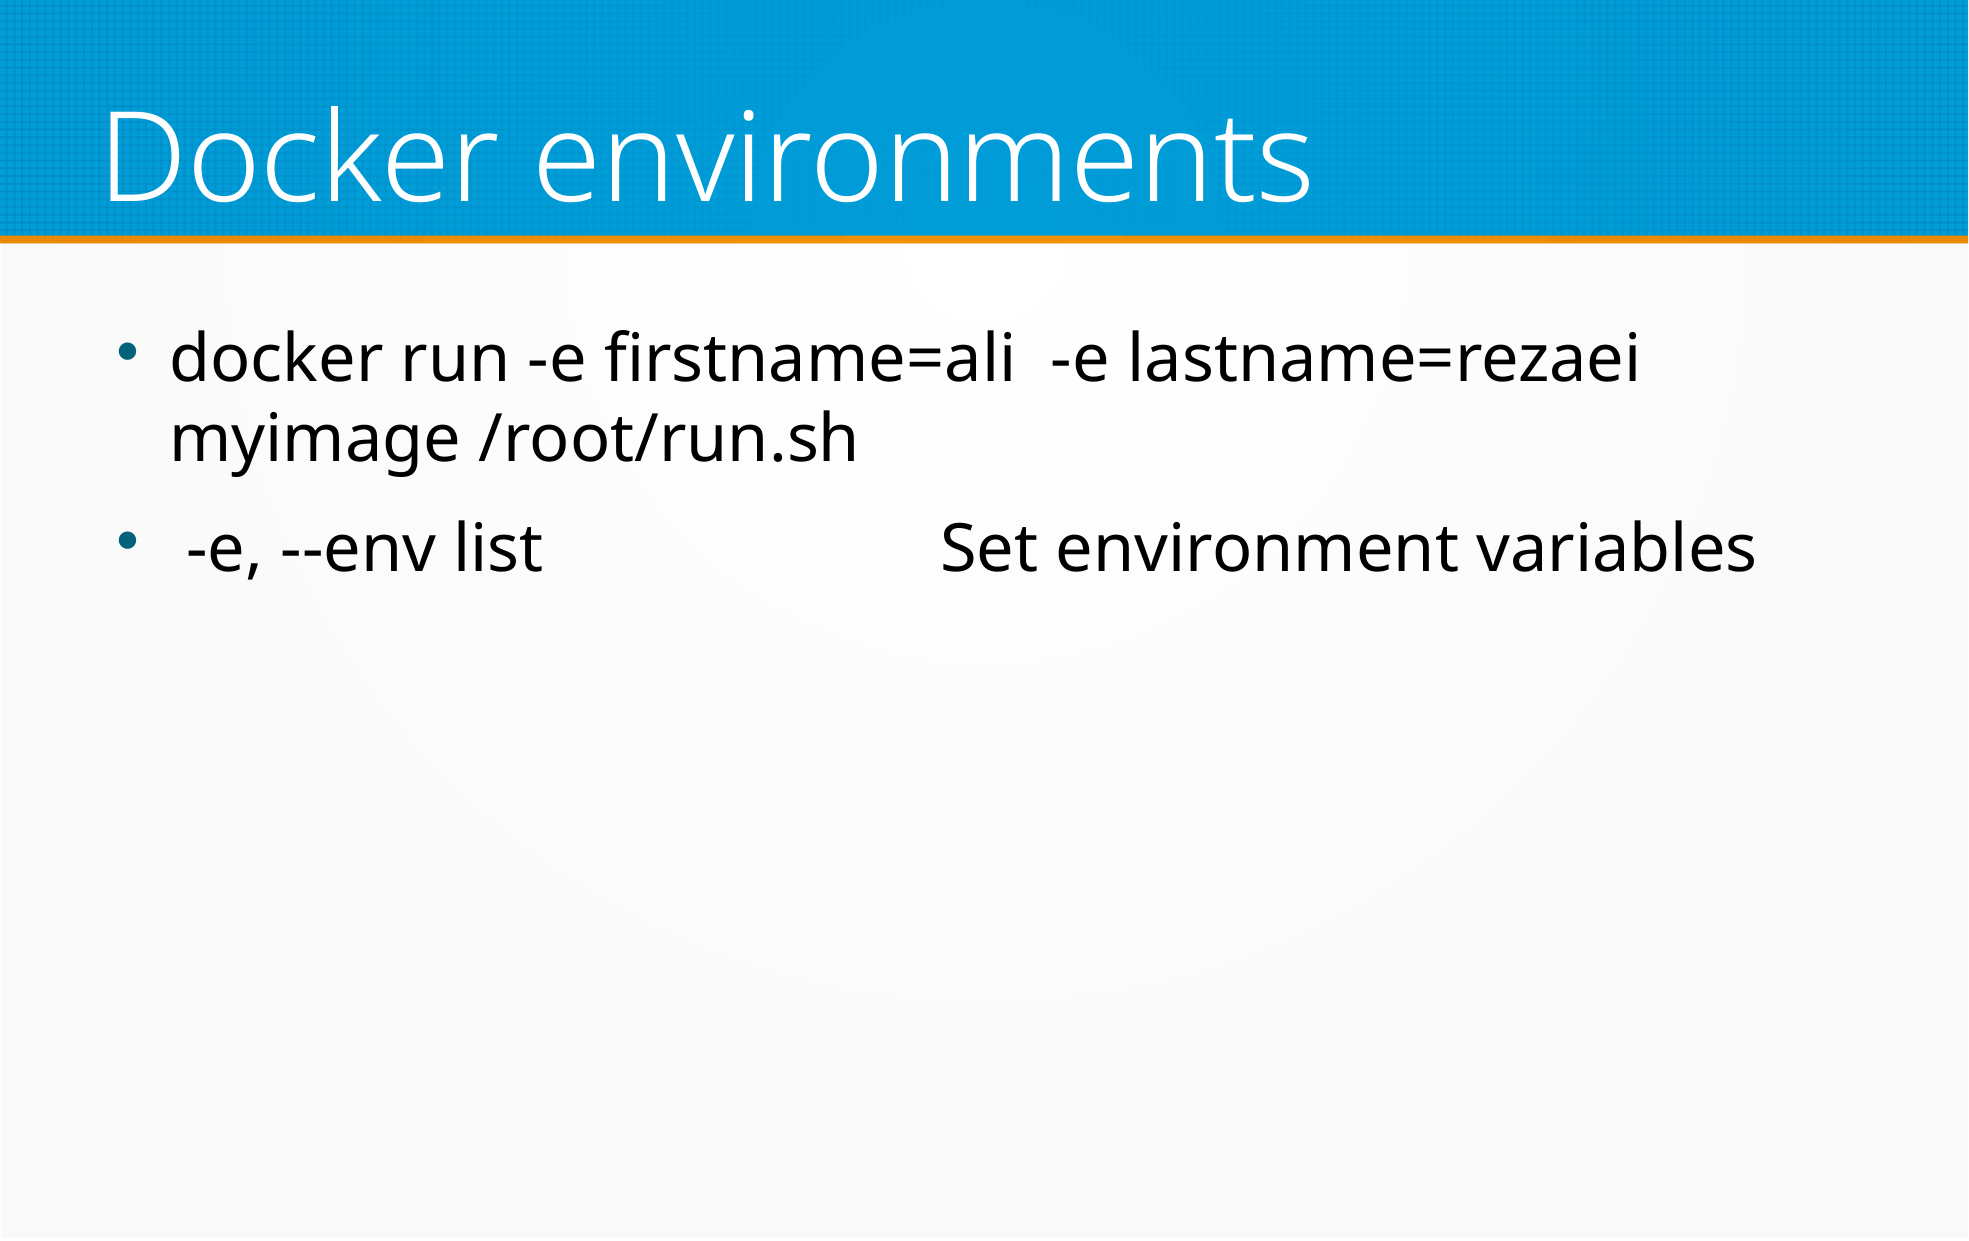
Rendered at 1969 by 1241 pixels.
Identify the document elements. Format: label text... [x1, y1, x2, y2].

picture [0, 236, 1969, 1241]
text_box Docker environments [98, 19, 1870, 227]
text_box docker run -e firstname=ali -e lastname=rezaei myimage /root/run.sh -e, --env list Set environment variables [98, 314, 1860, 1080]
